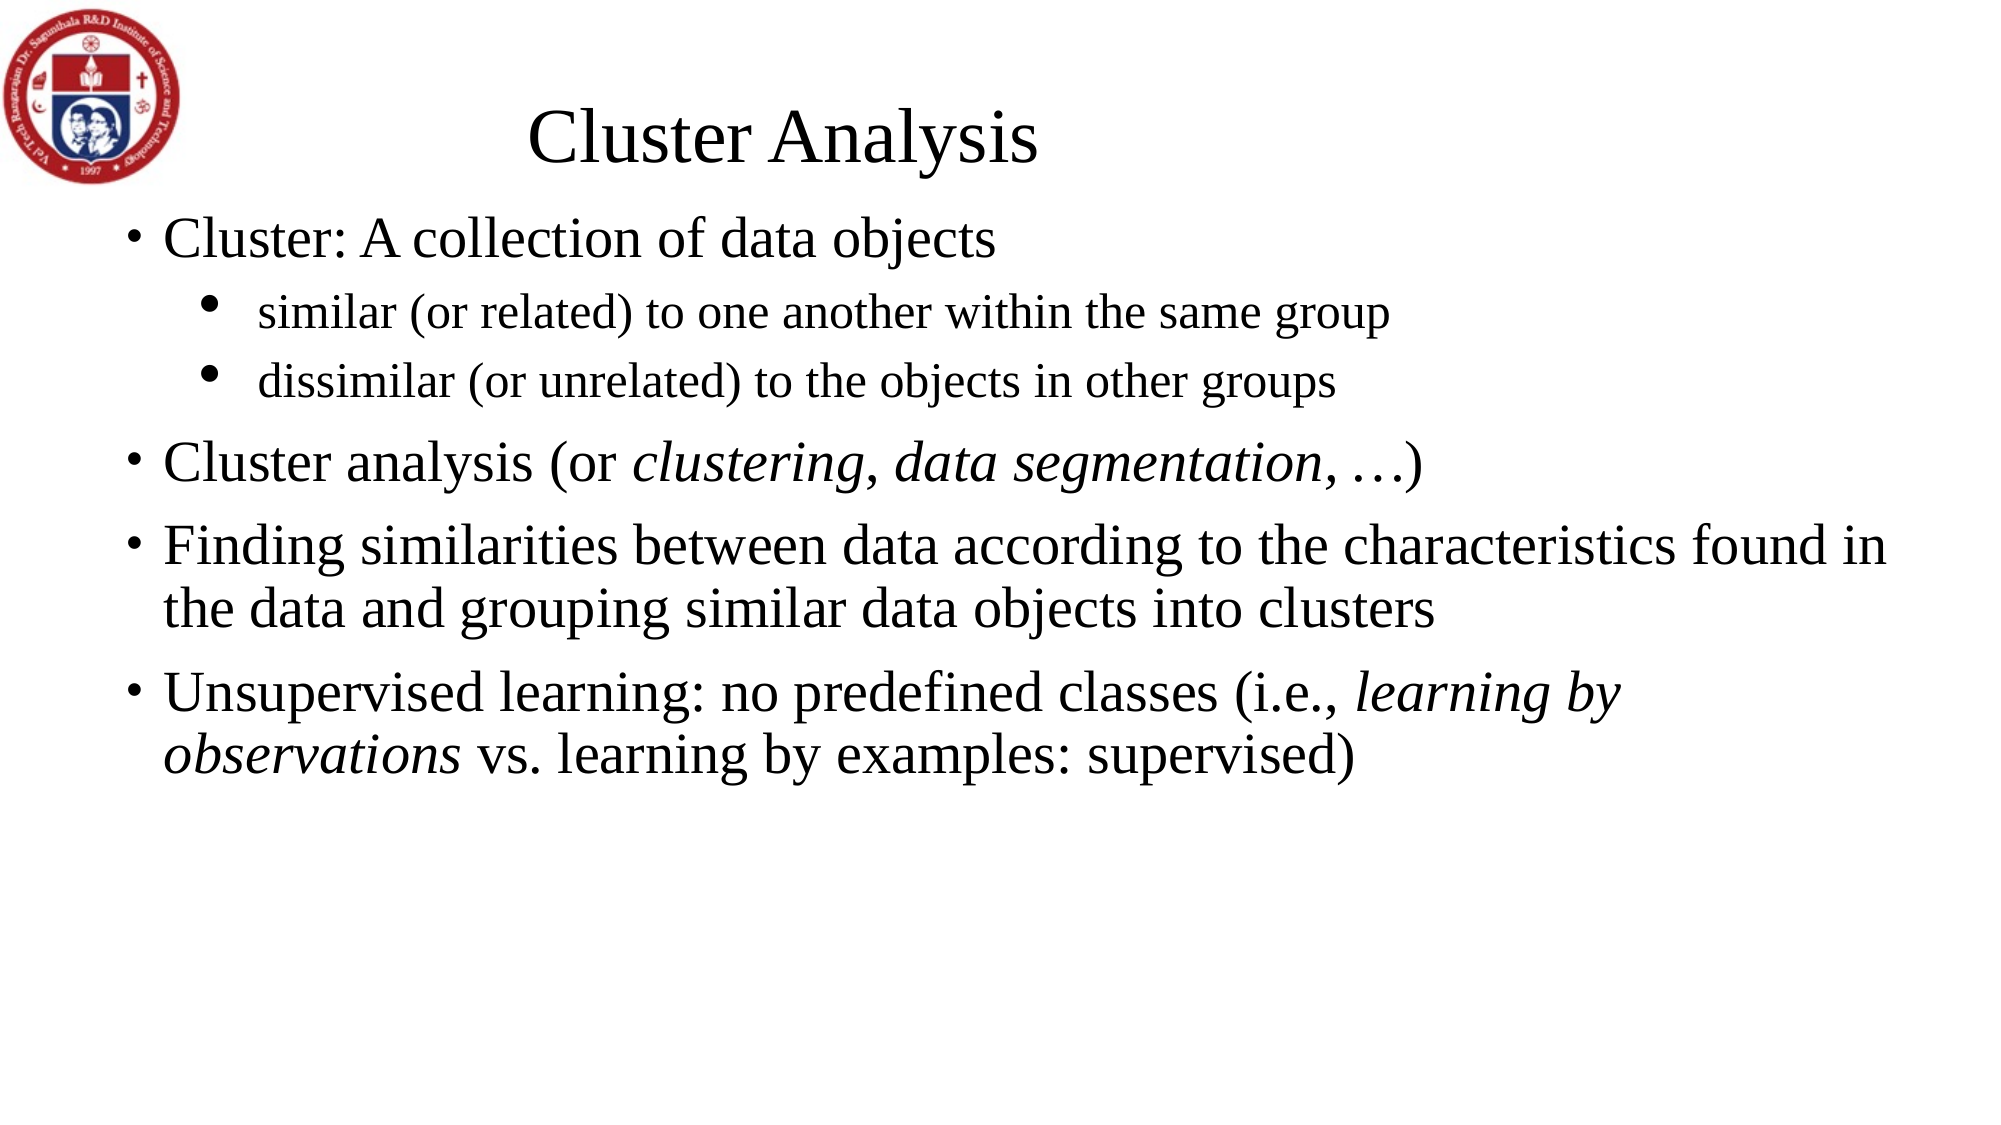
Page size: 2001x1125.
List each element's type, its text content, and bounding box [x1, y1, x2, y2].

list Cluster: A collection of data objects similar (or related) to one another within the same group dissimilar (or unrelated) to the objects in other groups Cluster analysis (or clustering, data segmentation, …) Finding similarities between data according to the characteristics found in the data and grouping similar data objects into clusters Unsupervised learning: no predefined classes (i.e., learning by observations vs. learning by examples: supervised) [111, 200, 1907, 1025]
title Cluster Analysis [512, 87, 1538, 188]
picture [0, 0, 187, 191]
